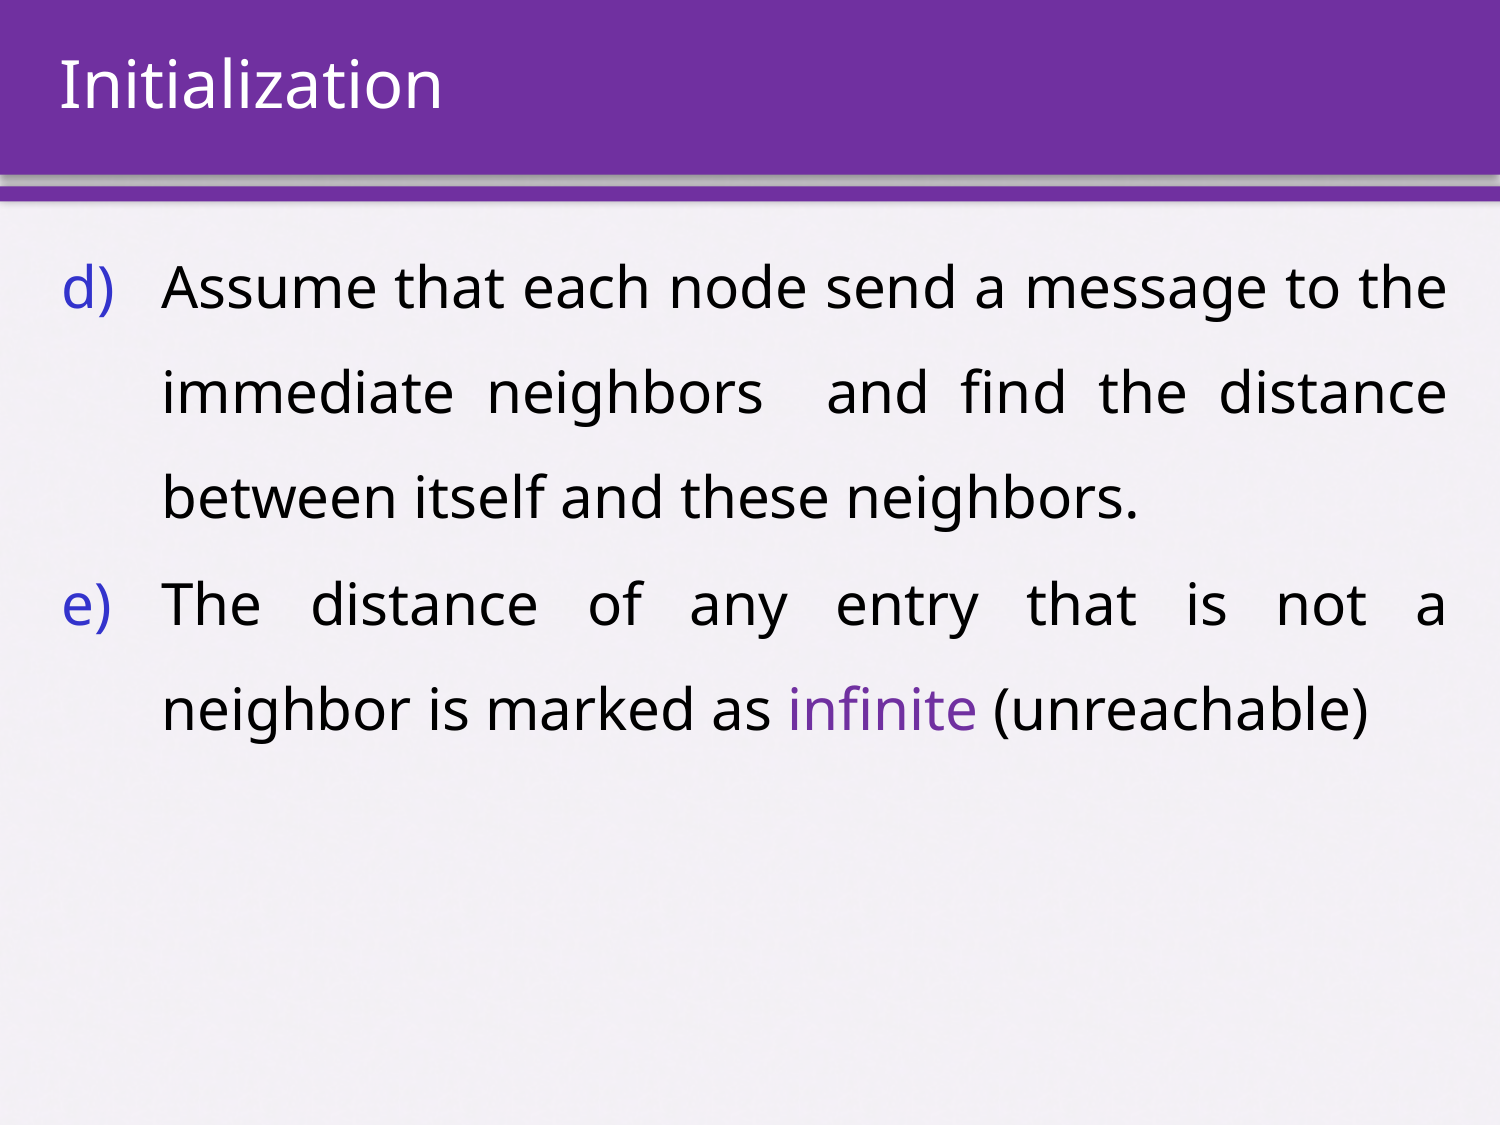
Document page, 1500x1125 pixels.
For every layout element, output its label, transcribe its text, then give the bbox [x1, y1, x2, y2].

title Initialization [44, 0, 1464, 175]
list Assume that each node send a message to the immediate neighbors and find the distance between itself and these neighbors. The distance of any entry that is not a neighbor is marked as infinite (unreachable) [44, 207, 1464, 1089]
